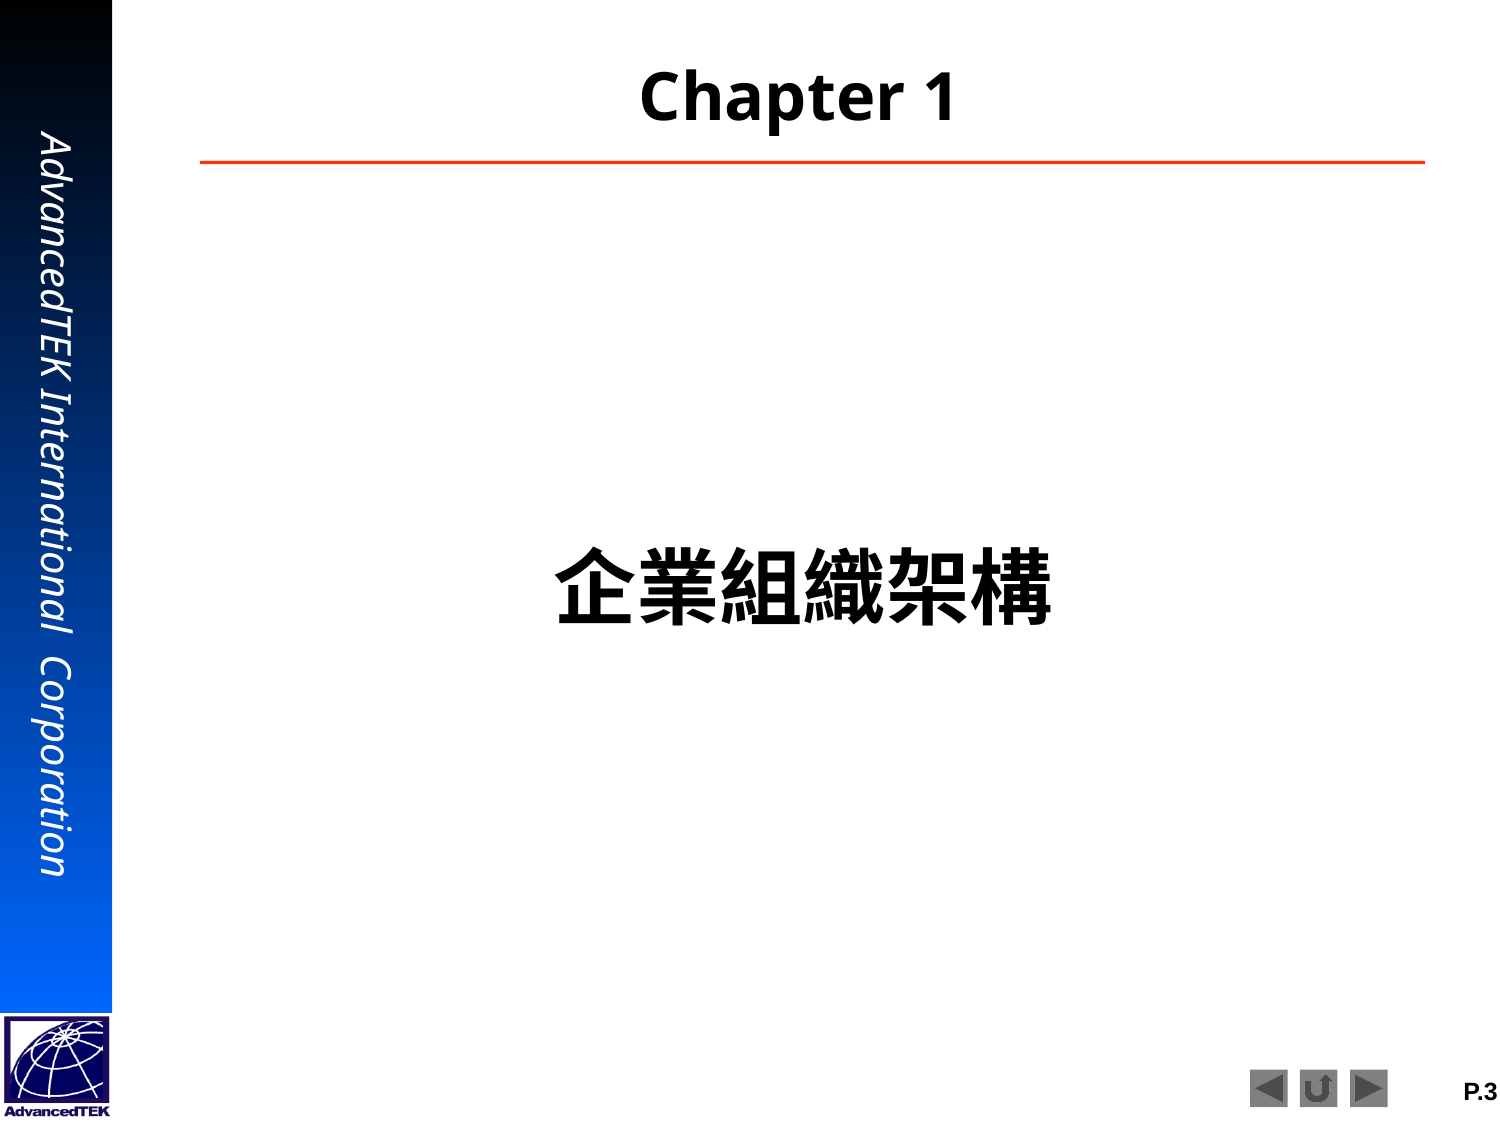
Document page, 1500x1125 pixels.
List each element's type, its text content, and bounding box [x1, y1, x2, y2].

title 企業組織架構 [218, 312, 1389, 859]
picture [0, 1012, 113, 1125]
text_box Chapter 1 [199, 26, 1400, 161]
